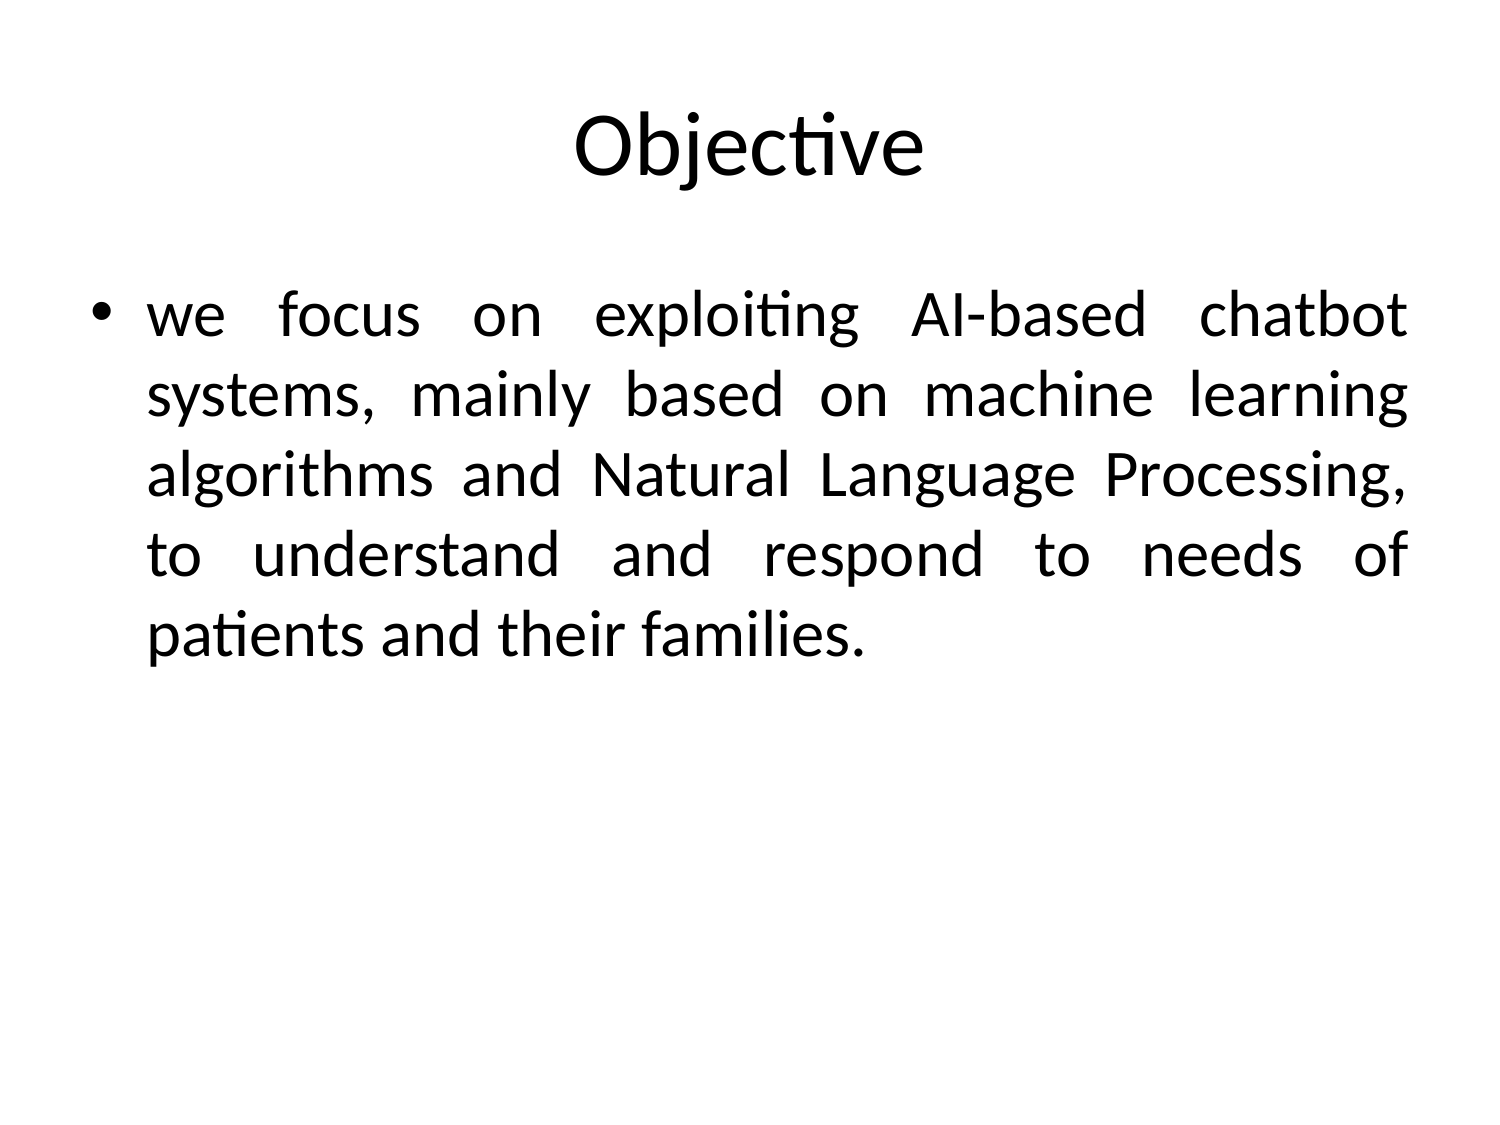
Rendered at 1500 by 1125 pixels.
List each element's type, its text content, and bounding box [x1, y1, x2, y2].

title Objective [75, 45, 1425, 233]
list we focus on exploiting AI-based chatbot systems, mainly based on machine learning algorithms and Natural Language Processing, to understand and respond to needs of patients and their families. [75, 262, 1425, 1005]
